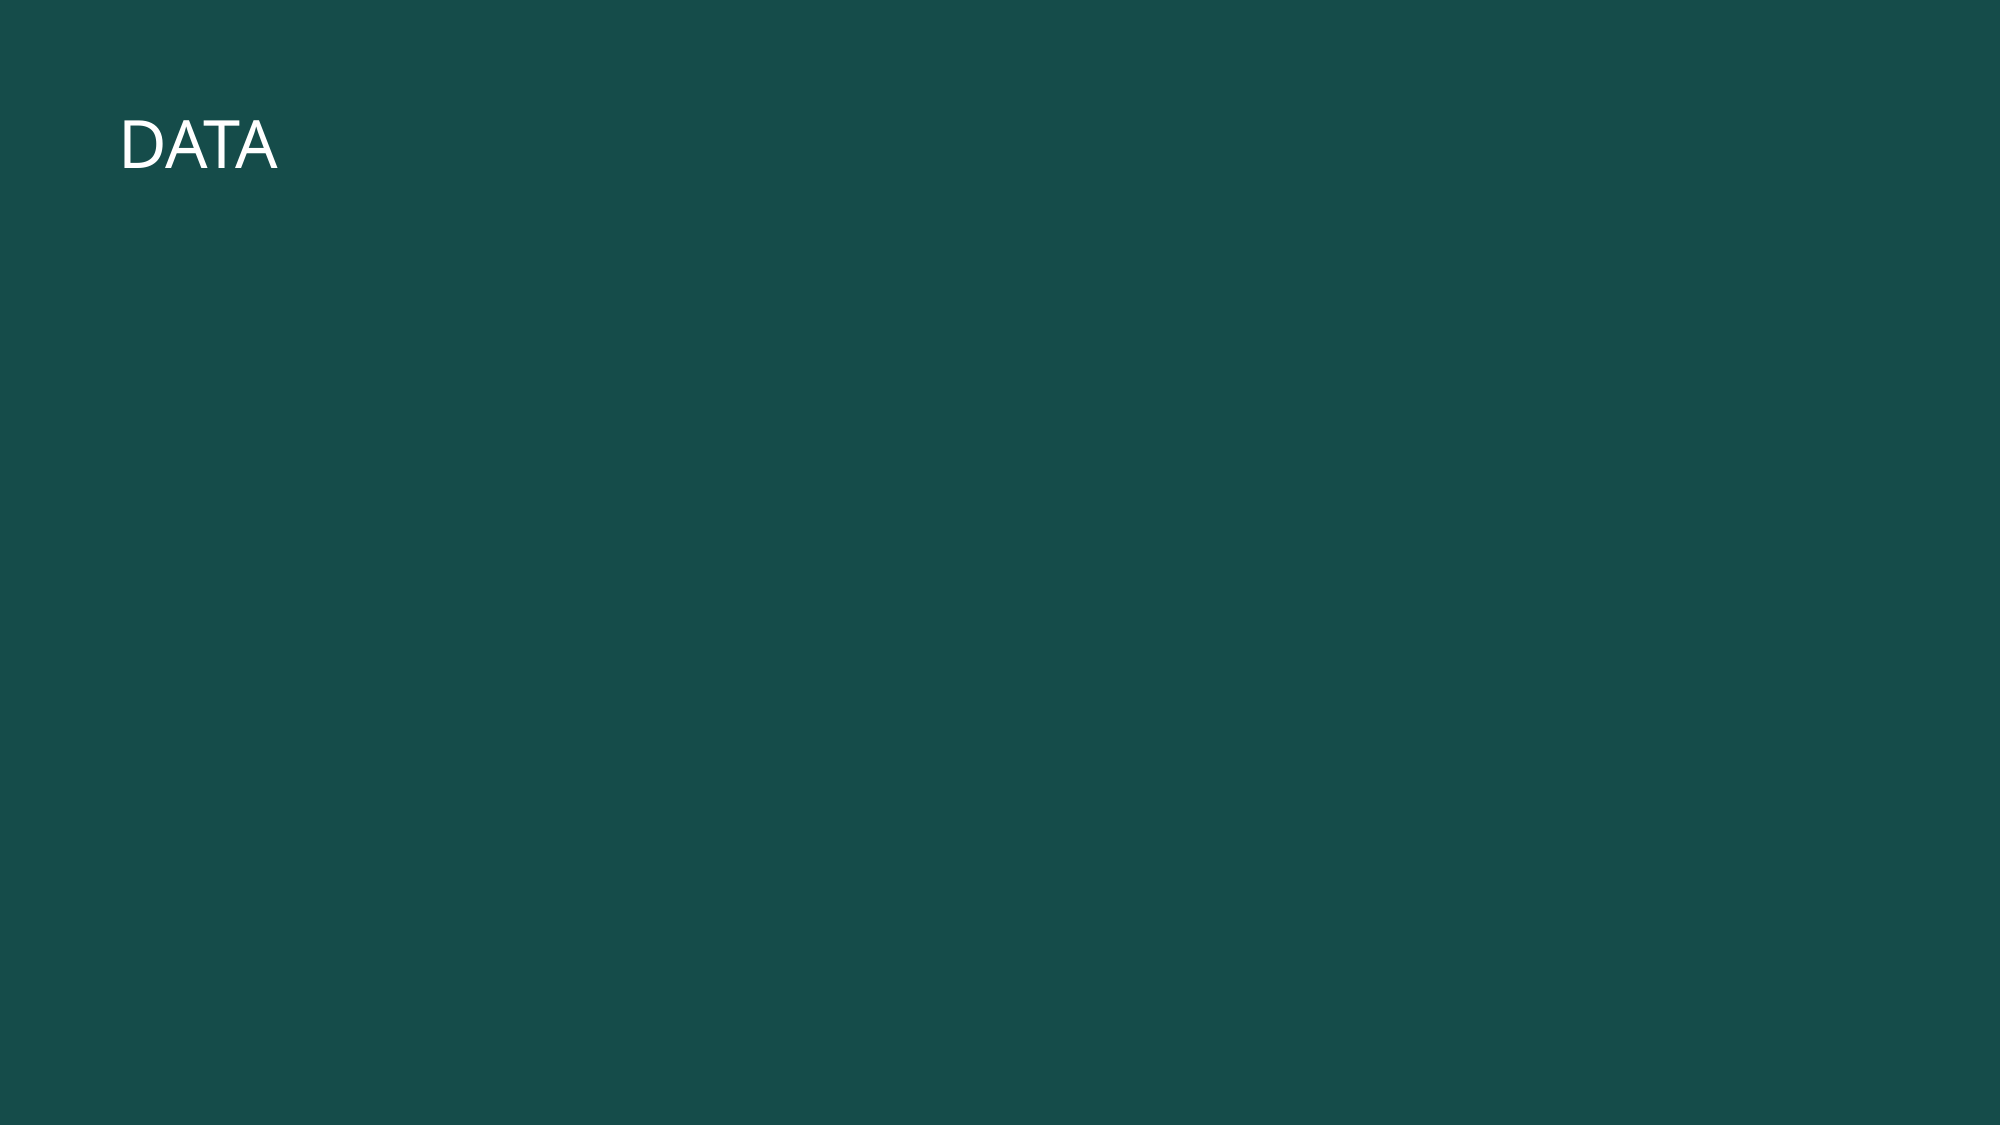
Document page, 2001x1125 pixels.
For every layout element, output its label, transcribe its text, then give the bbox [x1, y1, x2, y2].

title DATA [118, 101, 1878, 344]
